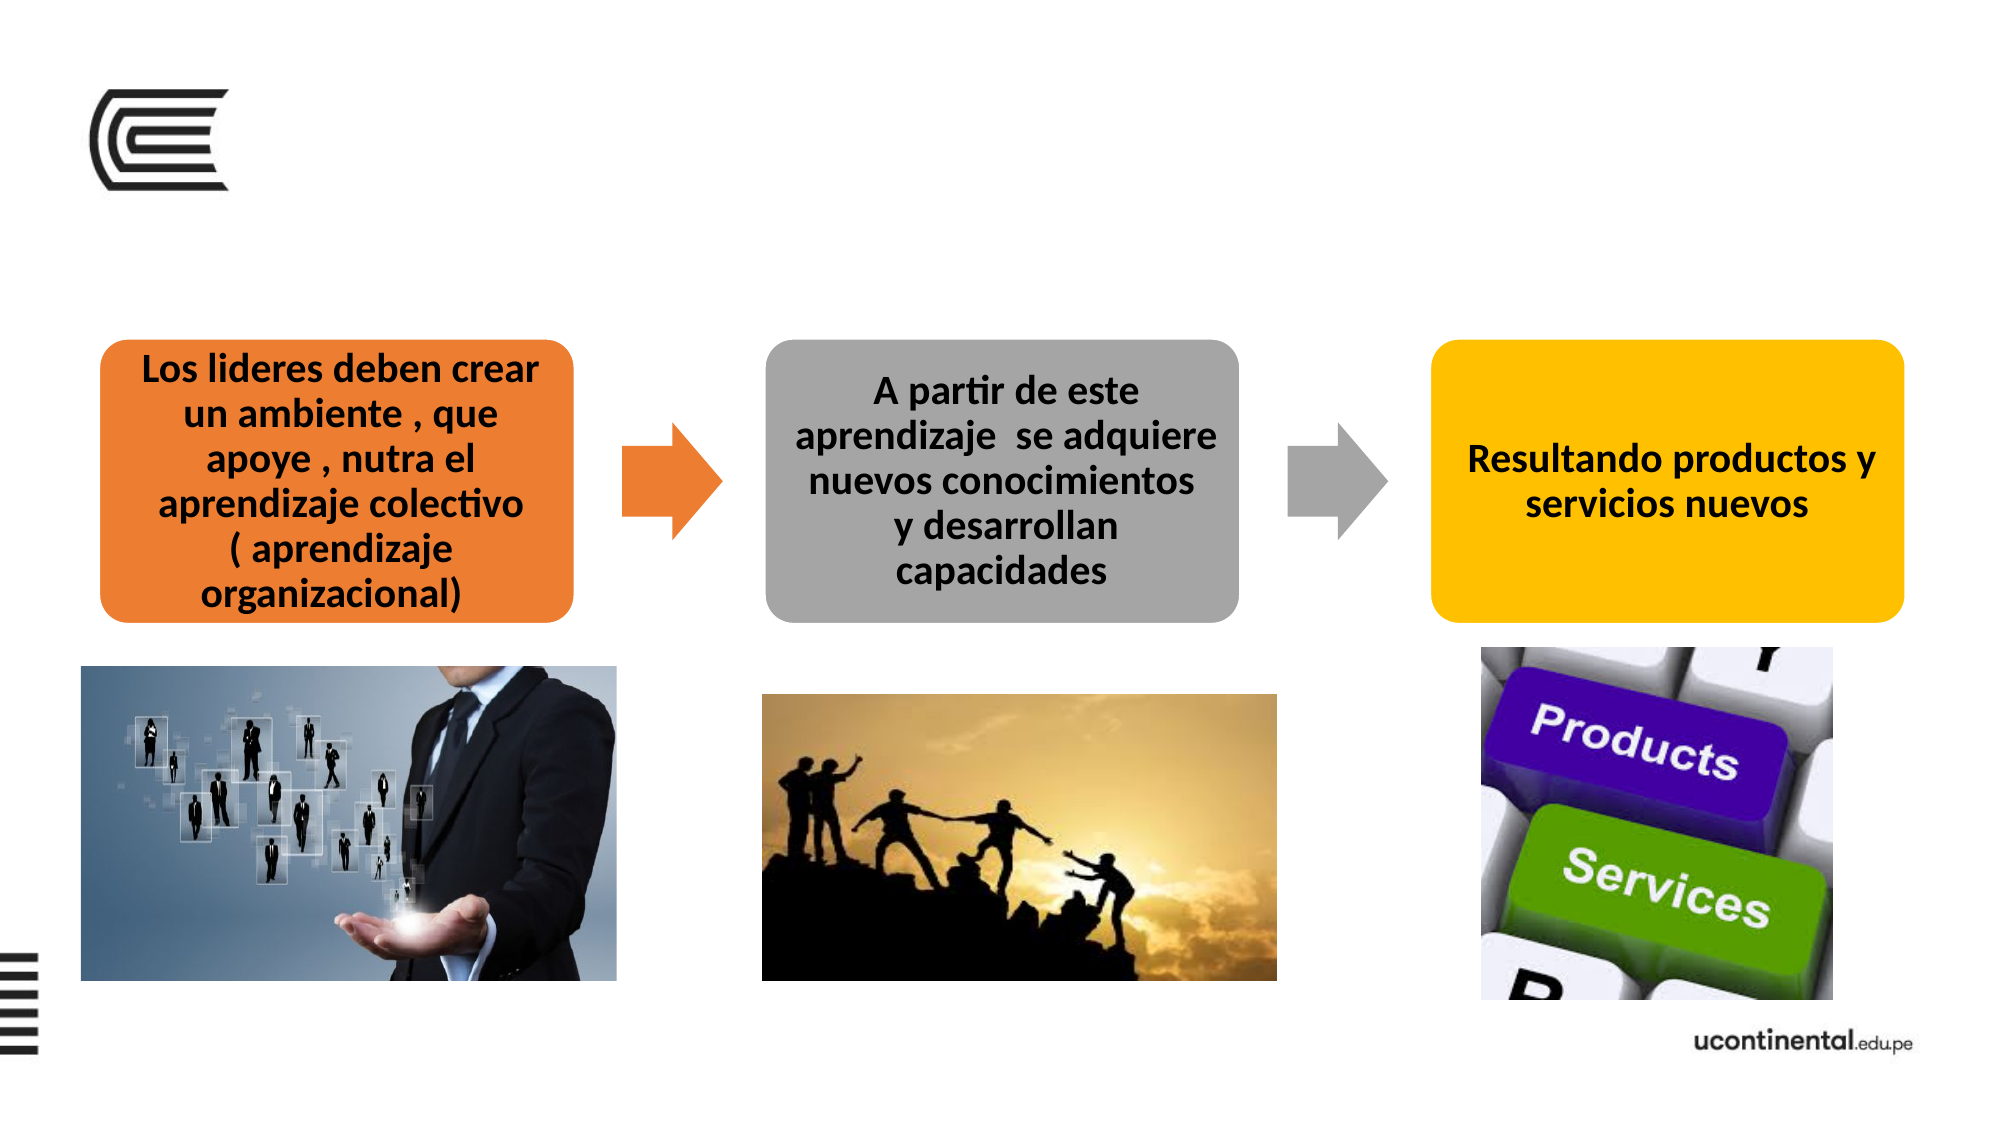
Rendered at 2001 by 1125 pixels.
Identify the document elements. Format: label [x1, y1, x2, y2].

text_box [97, 36, 1908, 926]
picture [0, 0, 2001, 1125]
